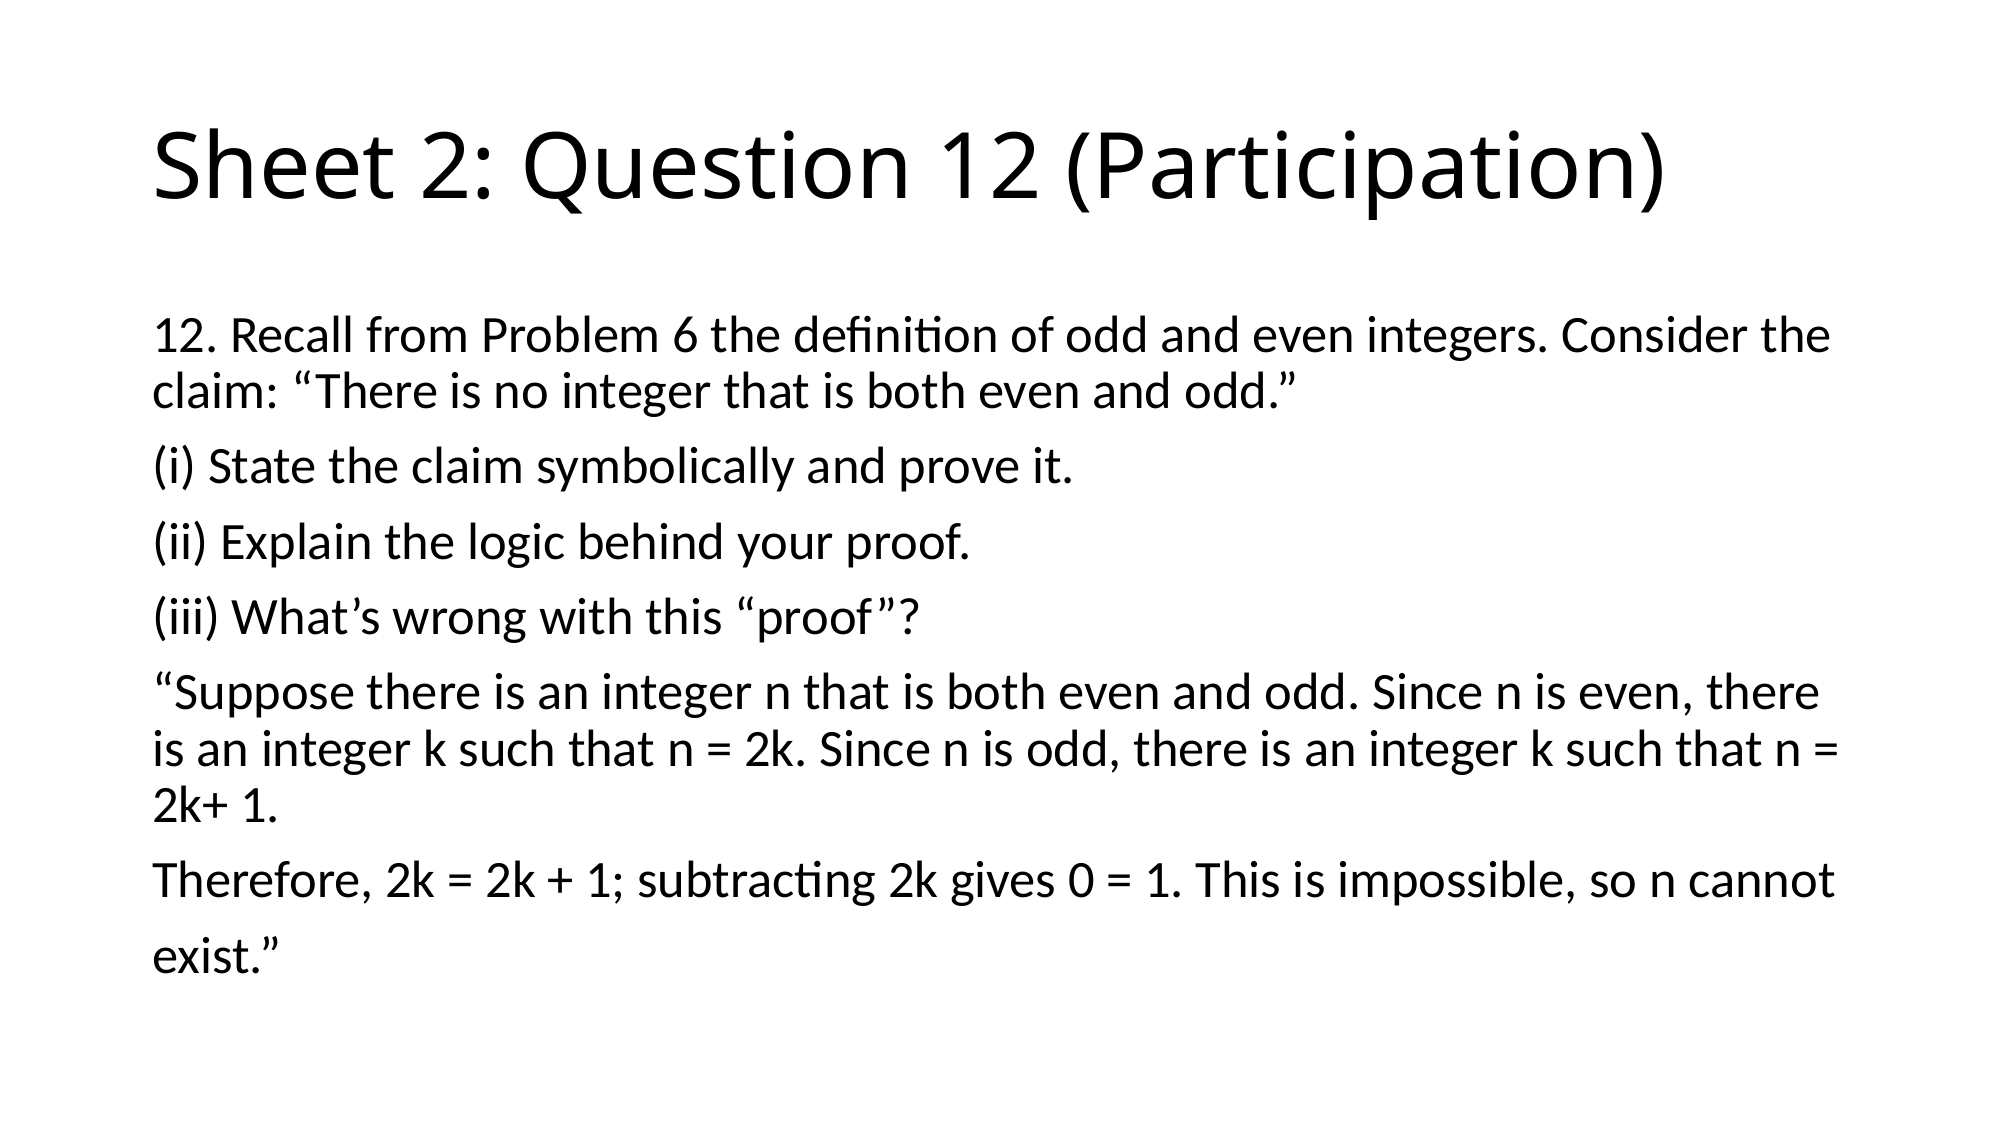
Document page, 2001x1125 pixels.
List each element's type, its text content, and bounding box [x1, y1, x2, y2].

title Sheet 2: Question 12 (Participation) [137, 59, 1863, 278]
list 12. Recall from Problem 6 the definition of odd and even integers. Consider the claim: “There is no integer that is both even and odd.” (i) State the claim symbolically and prove it. (ii) Explain the logic behind your proof. (iii) What’s wrong with this “proof”? “Suppose there is an integer n that is both even and odd. Since n is even, there is an integer k such that n = 2k. Since n is odd, there is an integer k such that n = 2k+ 1. Therefore, 2k = 2k + 1; subtracting 2k gives 0 = 1. This is impossible, so n cannot exist.” [137, 299, 1863, 1014]
